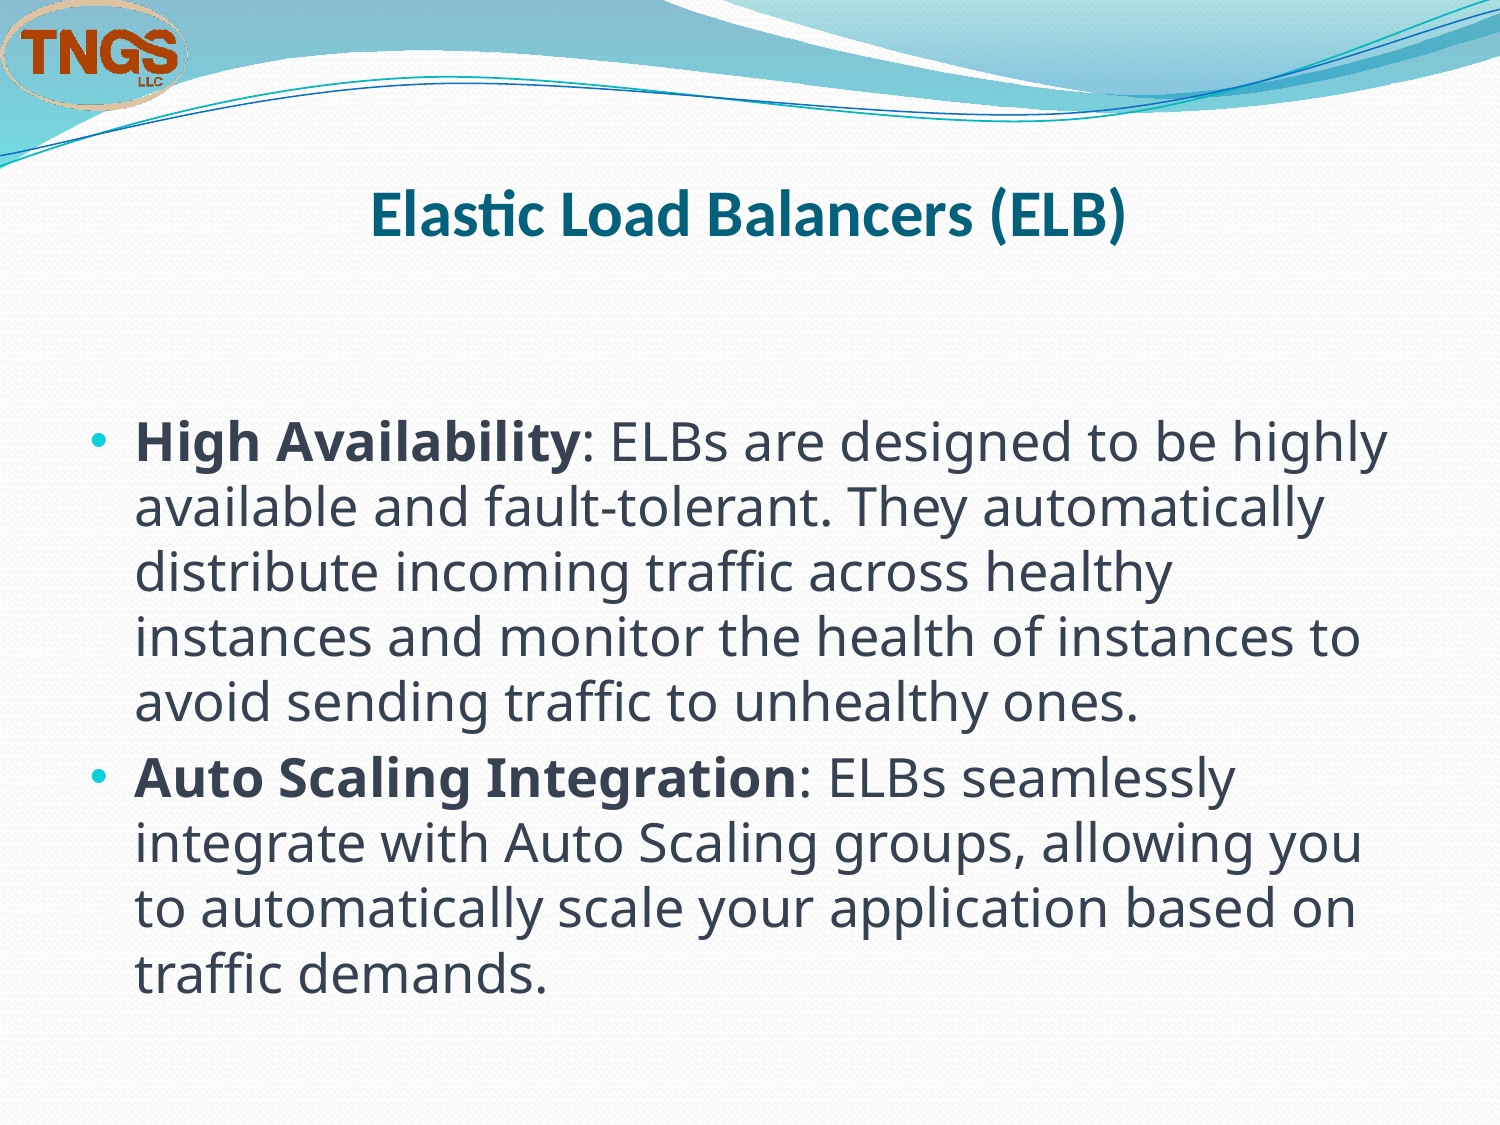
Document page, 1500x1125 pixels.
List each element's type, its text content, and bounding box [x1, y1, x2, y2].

title Elastic Load Balancers (ELB) [74, 172, 1425, 250]
list High Availability: ELBs are designed to be highly available and fault-tolerant. They automatically distribute incoming traffic across healthy instances and monitor the health of instances to avoid sending traffic to unhealthy ones. Auto Scaling Integration: ELBs seamlessly integrate with Auto Scaling groups, allowing you to automatically scale your application based on traffic demands. [75, 399, 1425, 1080]
picture [0, 0, 188, 111]
